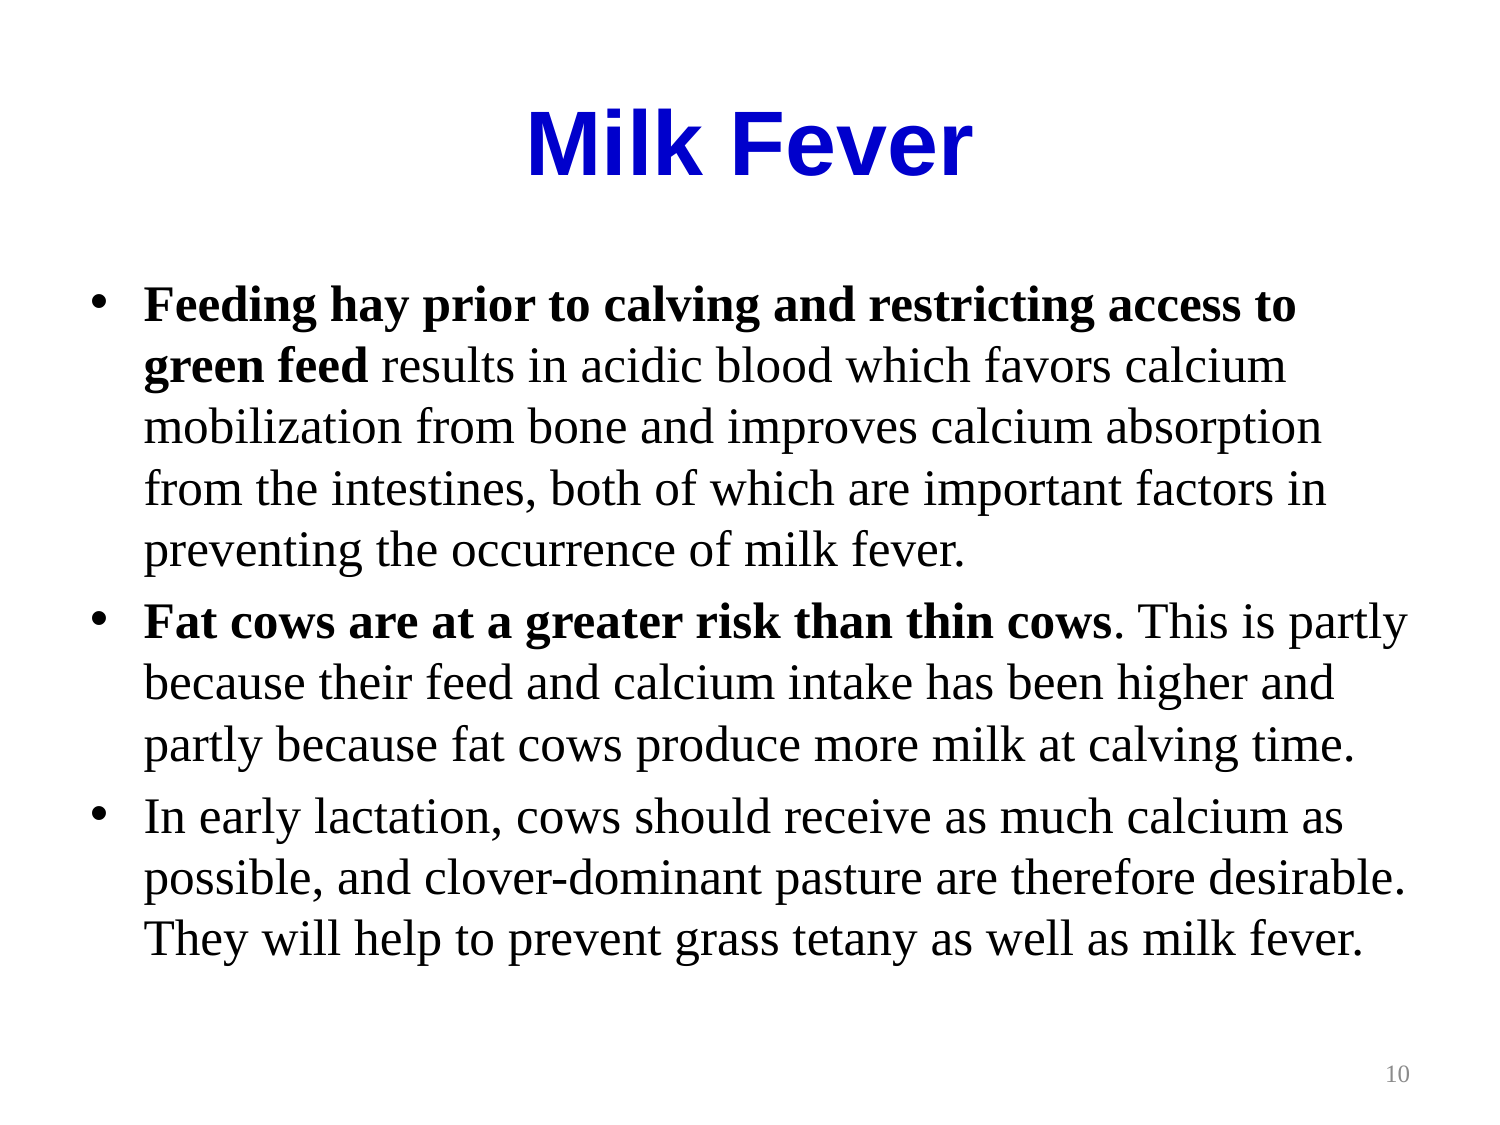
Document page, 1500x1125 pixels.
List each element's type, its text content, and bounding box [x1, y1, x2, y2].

list Feeding hay prior to calving and restricting access to green feed results in acidic blood which favors calcium mobilization from bone and improves calcium absorption from the intestines, both of which are important factors in preventing the occurrence of milk fever. Fat cows are at a greater risk than thin cows. This is partly because their feed and calcium intake has been higher and partly because fat cows produce more milk at calving time. In early lactation, cows should receive as much calcium as possible, and clover-dominant pasture are therefore desirable. They will help to prevent grass tetany as well as milk fever. [75, 262, 1425, 1005]
slide_number 10 [1074, 1042, 1425, 1103]
title Milk Fever [75, 45, 1425, 233]
